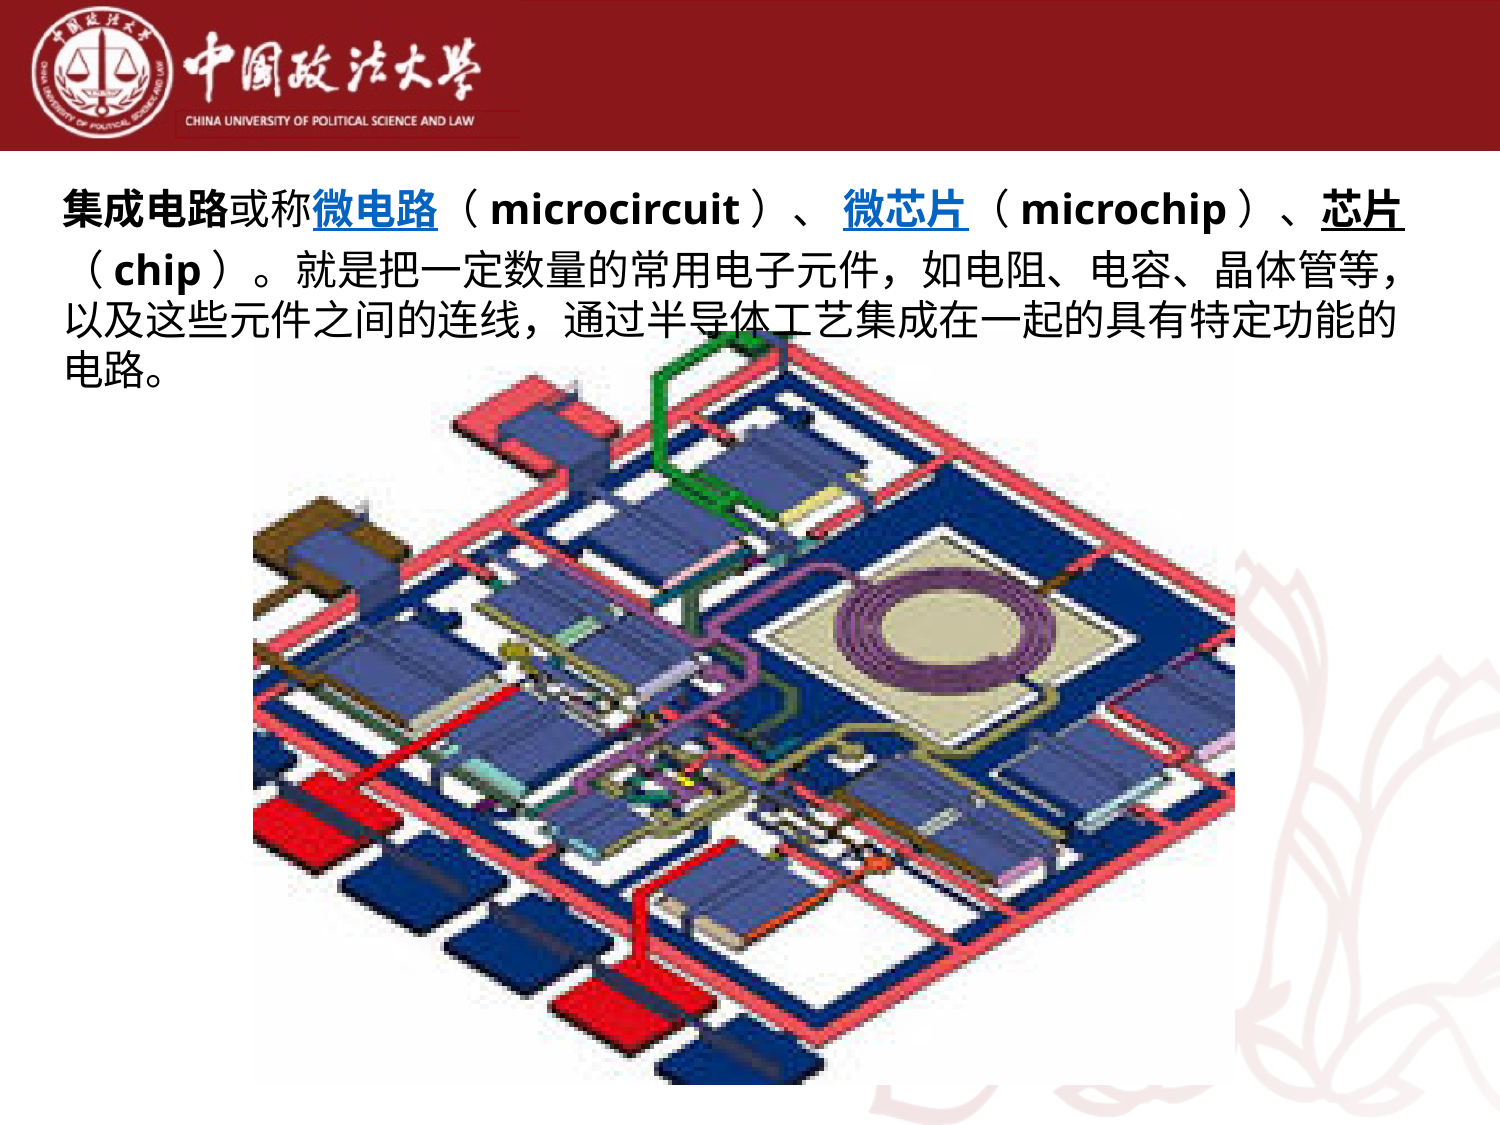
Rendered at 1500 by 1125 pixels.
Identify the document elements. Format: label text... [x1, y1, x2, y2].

text_box 集成电路或称微电路（microcircuit）、 微芯片（microchip）、芯片（chip）。就是把一定数量的常用电子元件，如电阻、电容、晶体管等，以及这些元件之间的连线，通过半导体工艺集成在一起的具有特定功能的电路。 [47, 175, 1453, 401]
picture [0, 0, 1500, 151]
picture [253, 331, 1500, 1125]
